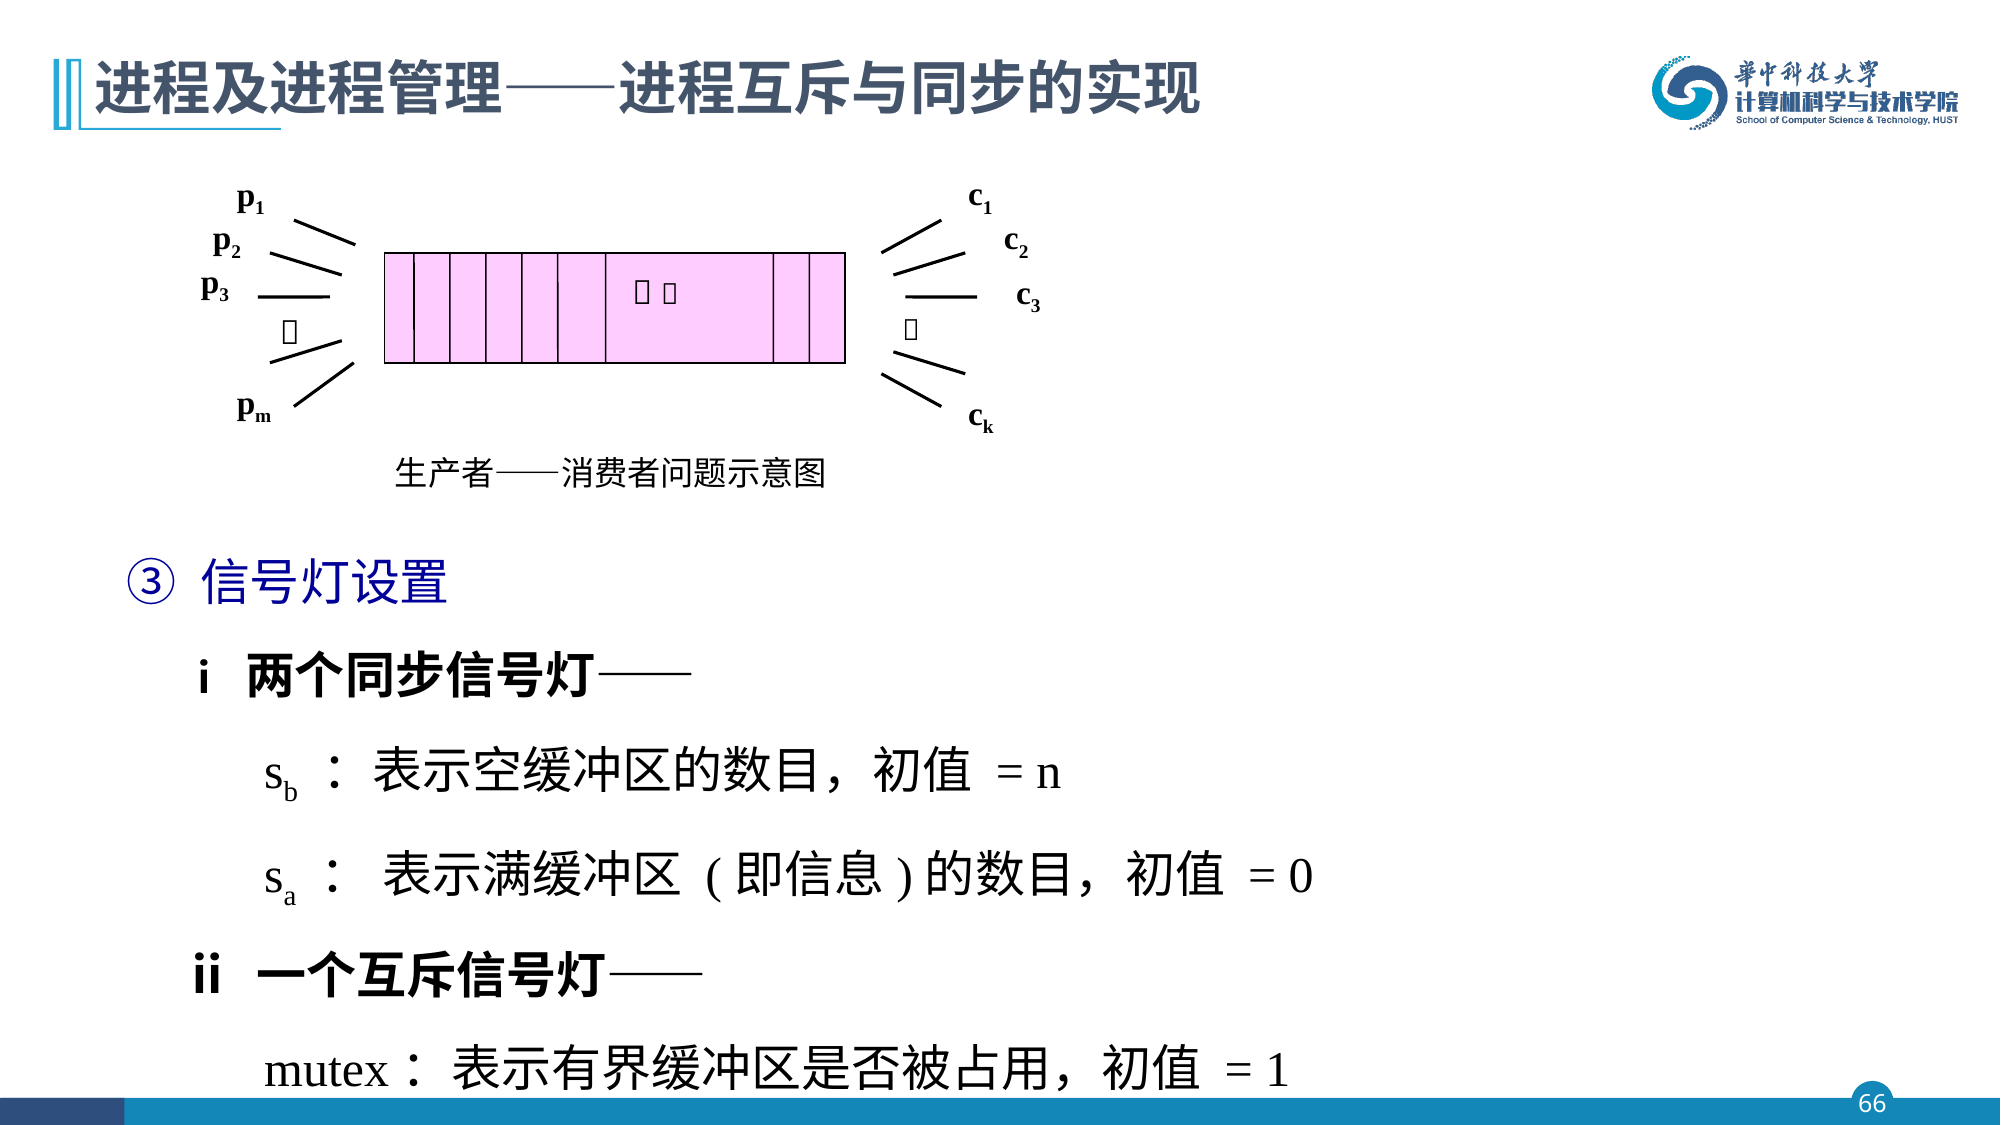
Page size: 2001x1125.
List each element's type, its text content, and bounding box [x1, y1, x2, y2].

title 进程及进程管理——进程互斥与同步的实现 [80, 51, 1653, 137]
picture [1653, 56, 1958, 130]
text_box 生产者——消费者问题示意图 [380, 440, 876, 499]
picture [1653, 56, 1678, 79]
text_box ③ 信号灯设置 ⅰ 两个同步信号灯—— sb ：表示空缓冲区的数目，初值 = n sa ： 表示满缓冲区 (即信息)的数目，初值 = 0 ⅱ 一个互斥信号灯—— mutex：表示有界缓冲区是否被占用，初值 = 1 [111, 525, 1370, 1105]
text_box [186, 165, 1074, 440]
